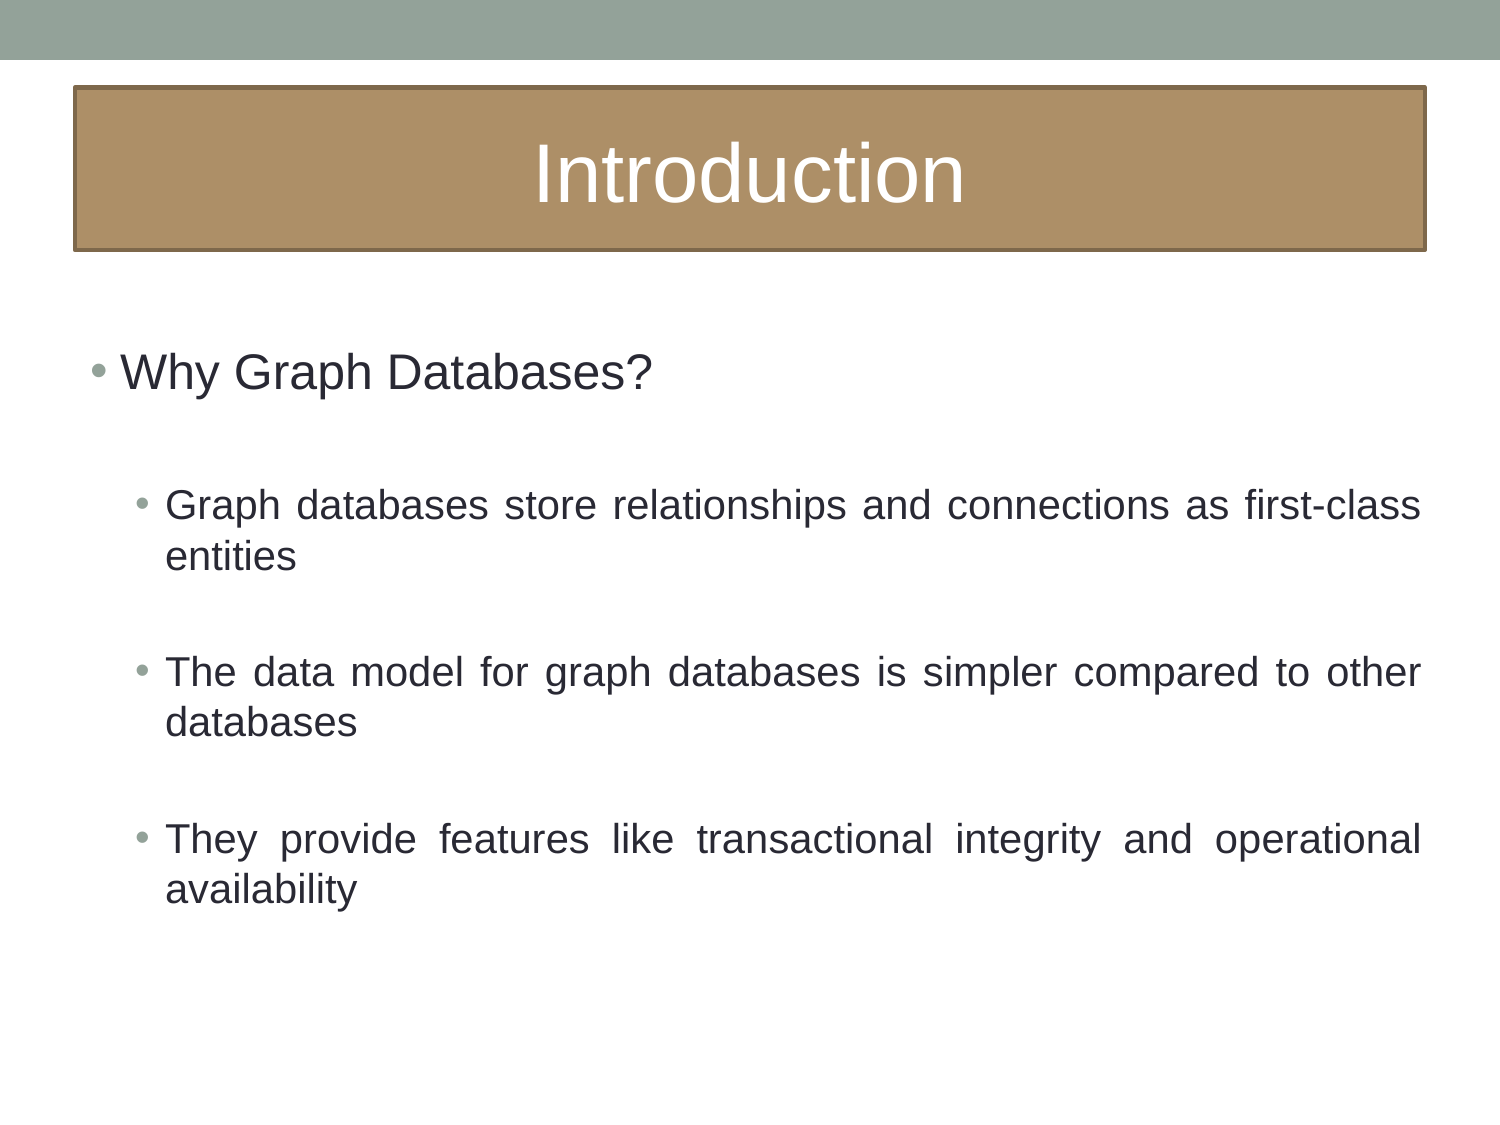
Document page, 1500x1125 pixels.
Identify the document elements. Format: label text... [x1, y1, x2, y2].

title Introduction [75, 87, 1425, 250]
list Why Graph Databases? Graph databases store relationships and connections as first-class entities The data model for graph databases is simpler compared to other databases They provide features like transactional integrity and operational availability [75, 262, 1438, 1038]
